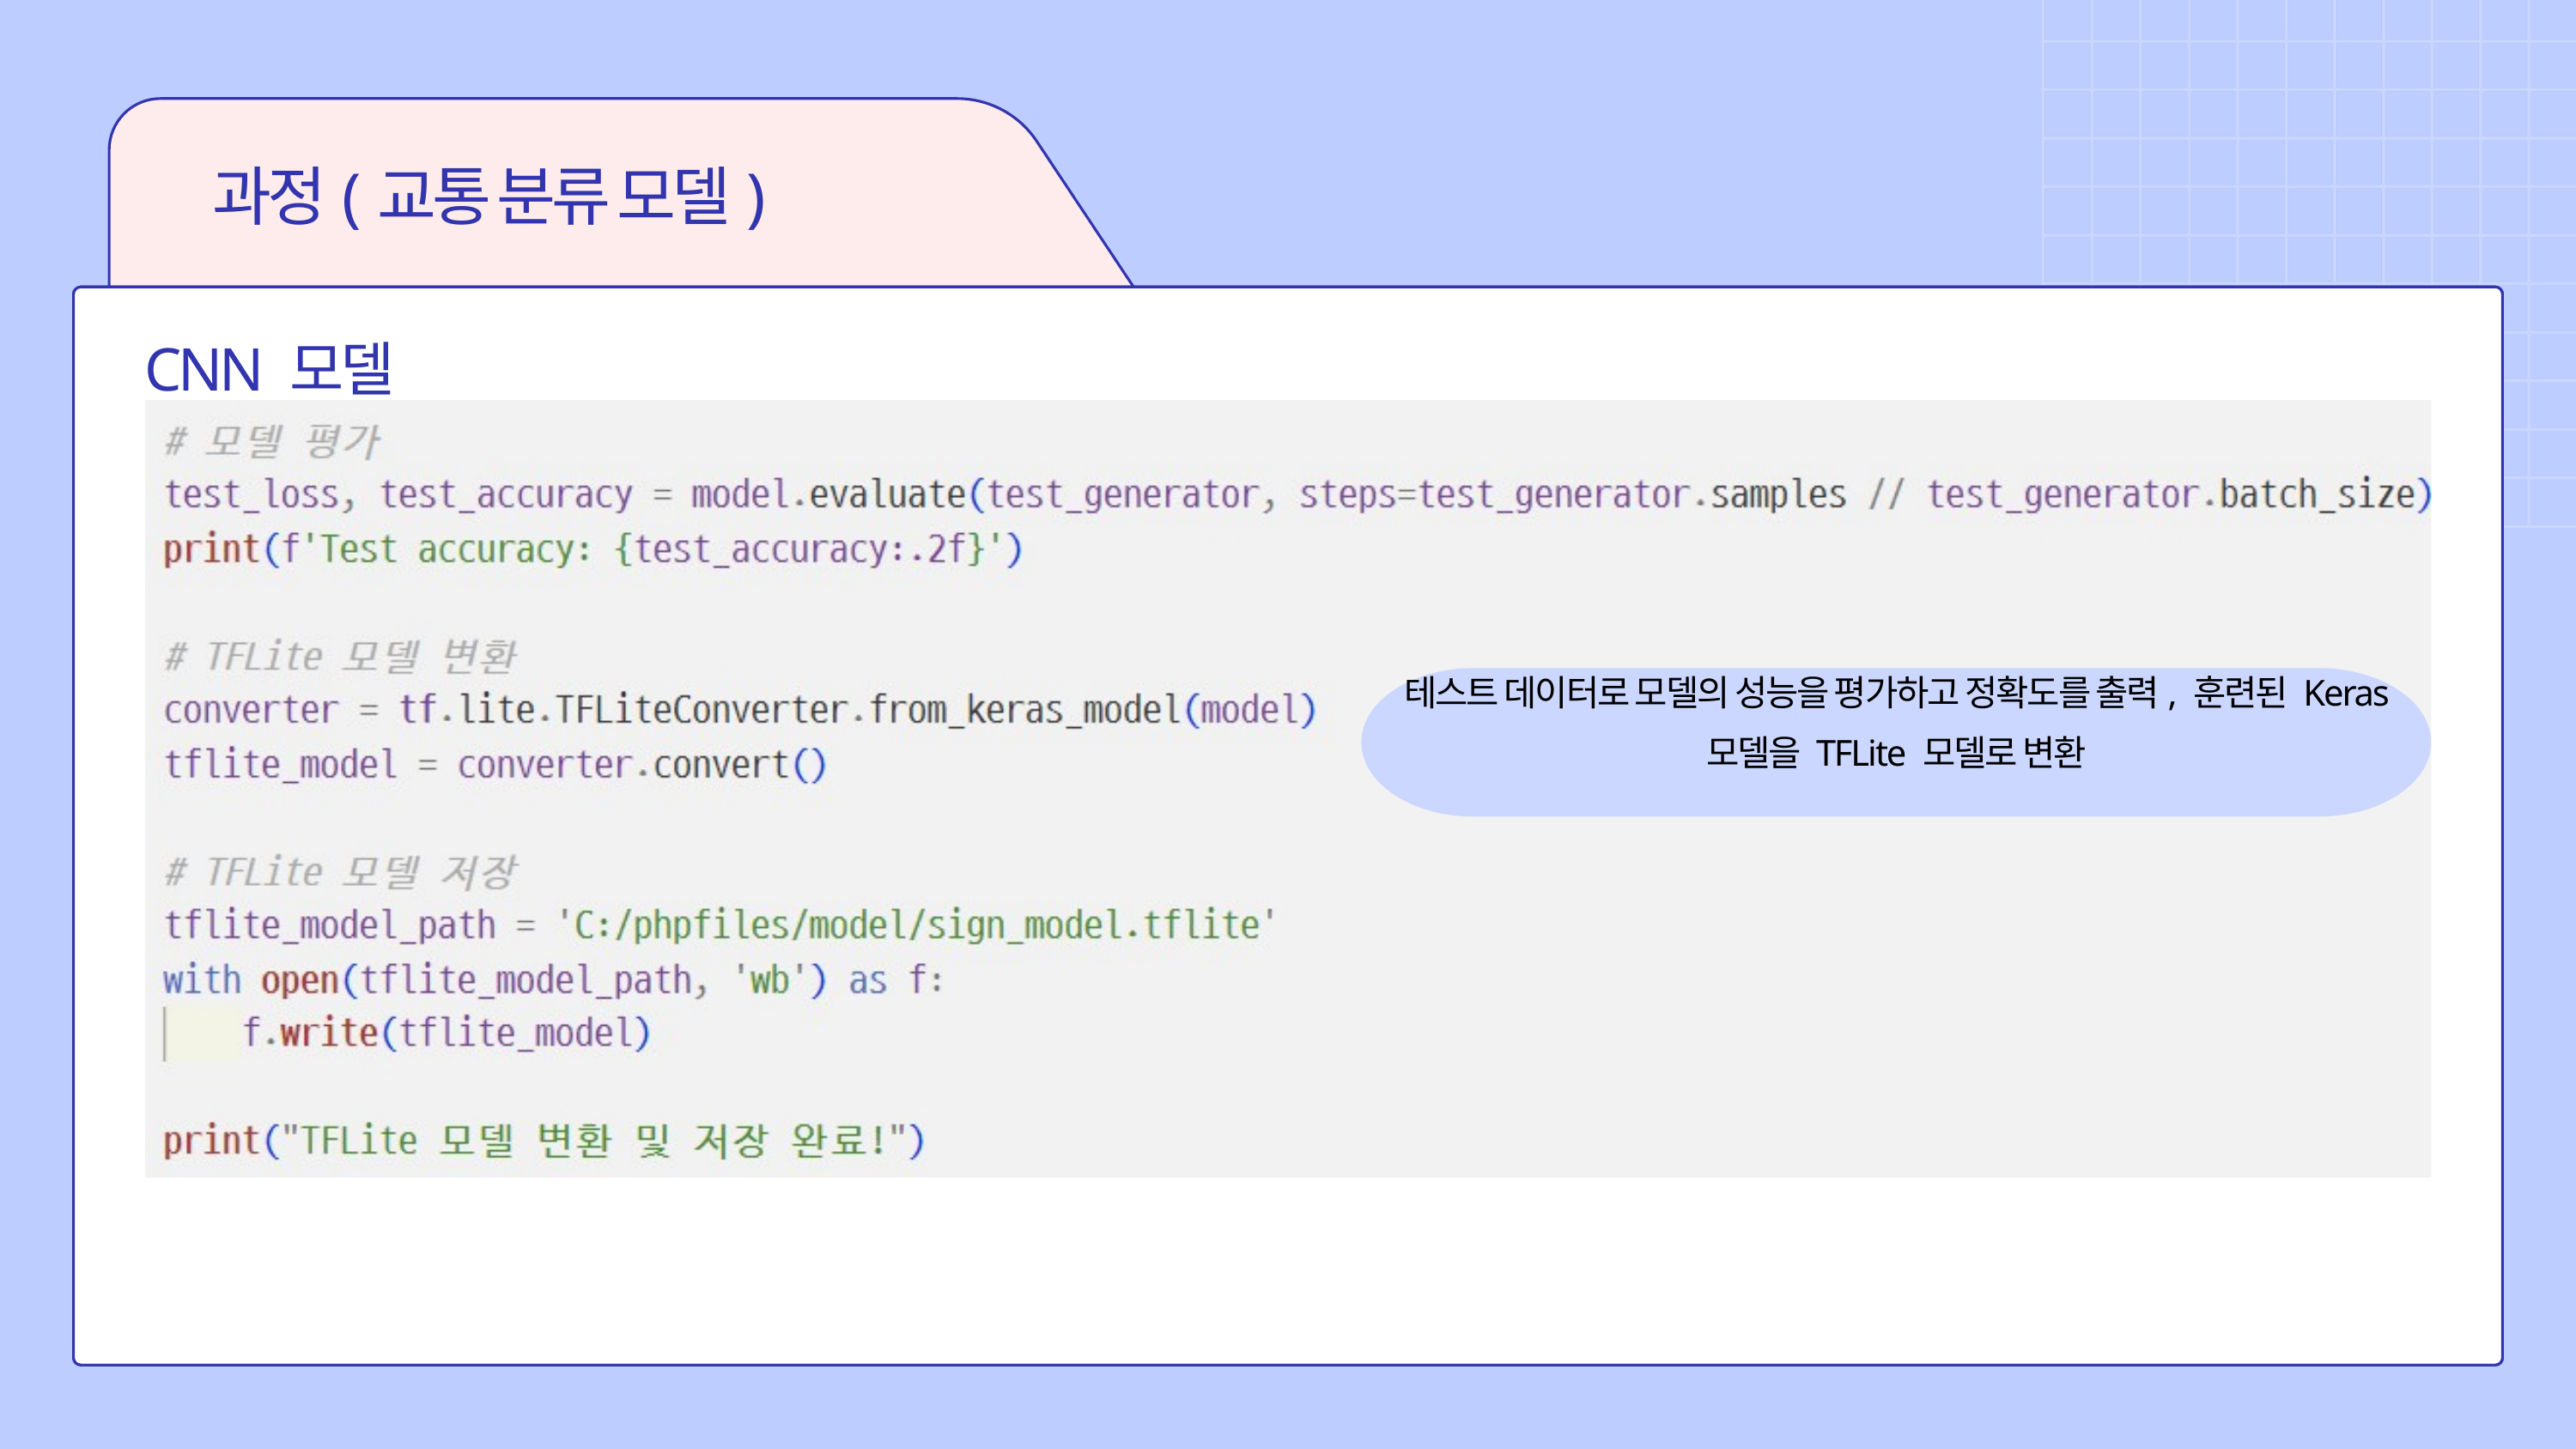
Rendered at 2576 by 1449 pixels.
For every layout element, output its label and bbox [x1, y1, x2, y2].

text_box [108, 98, 1232, 283]
text_box [2042, 0, 2576, 528]
text_box [73, 286, 2503, 1366]
text_box [1361, 668, 2432, 817]
